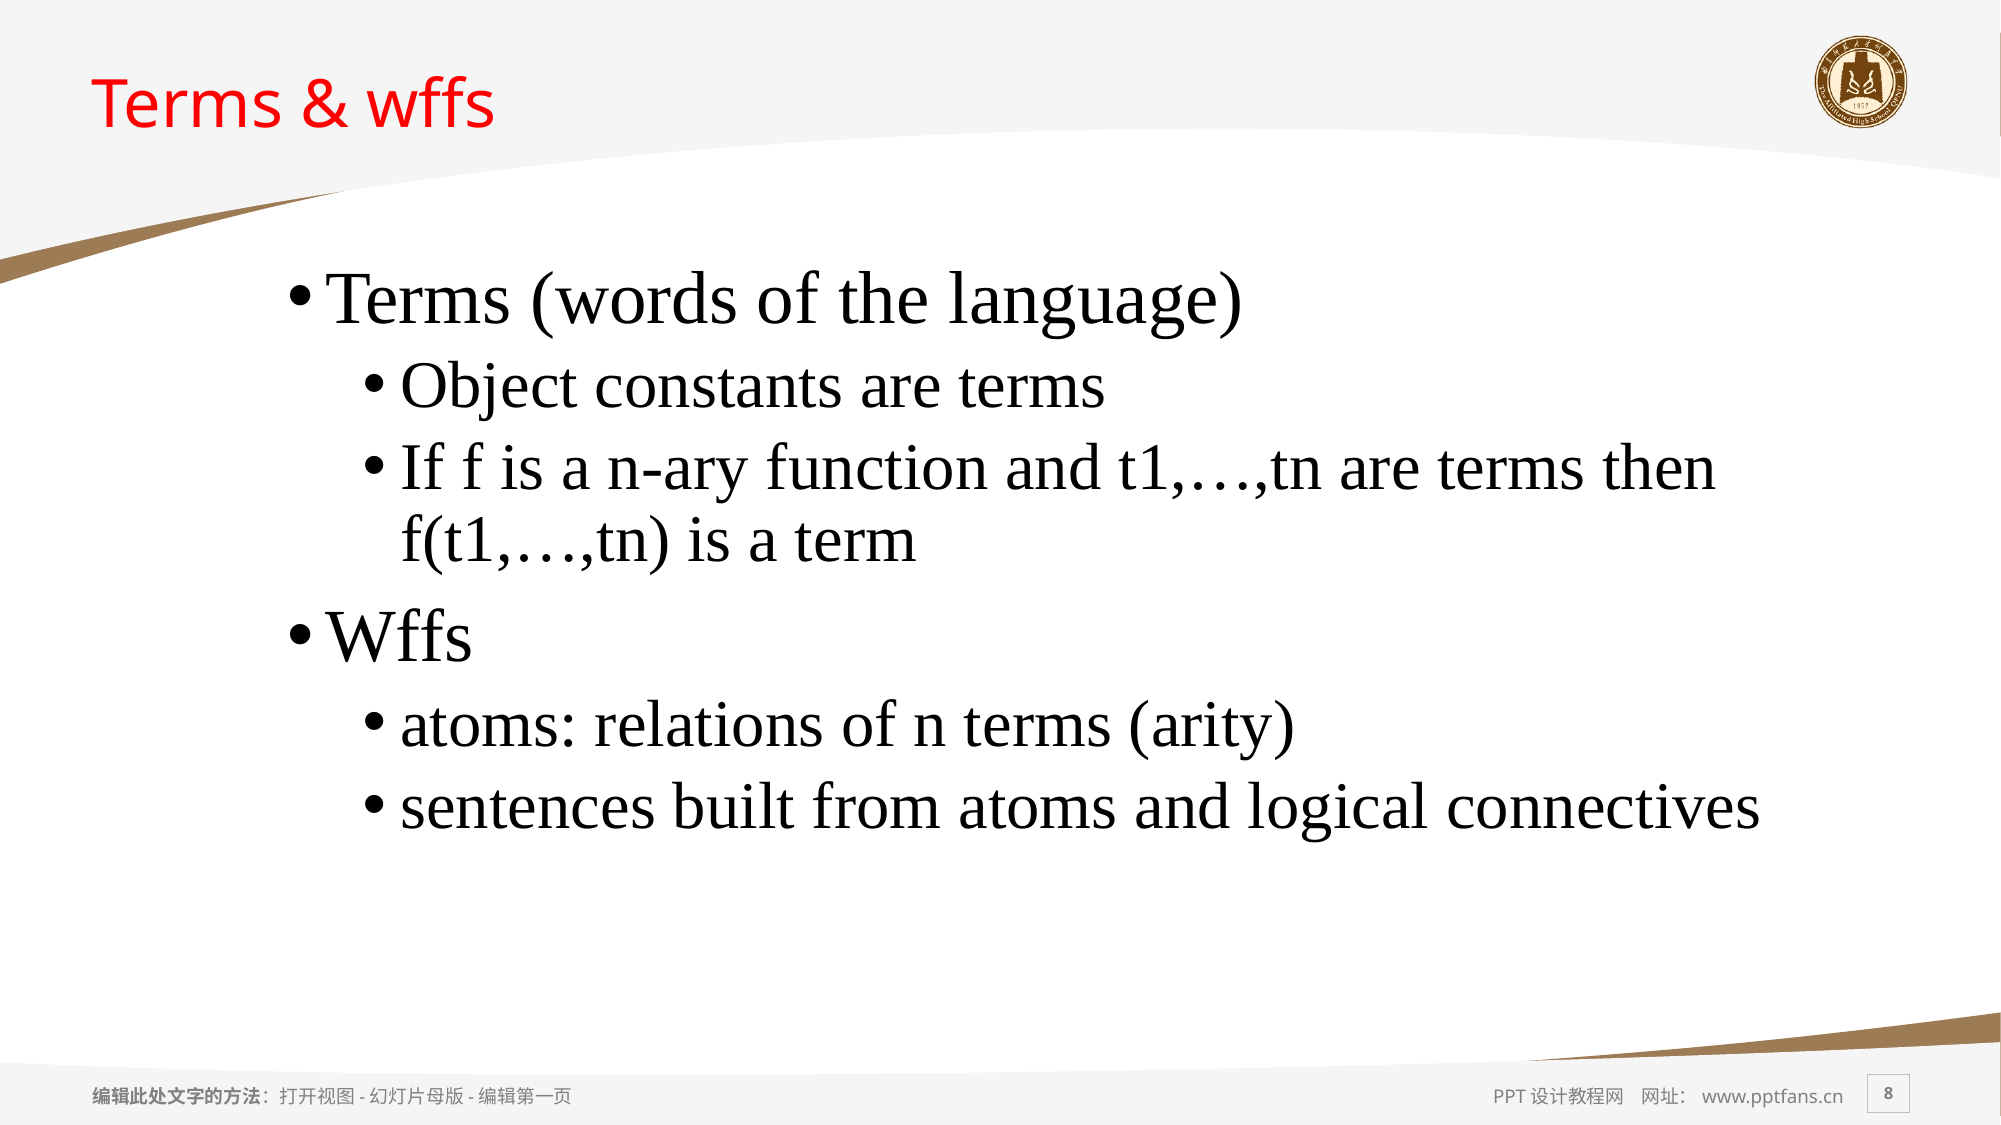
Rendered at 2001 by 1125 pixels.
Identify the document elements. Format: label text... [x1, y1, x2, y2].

title Terms & wffs [79, 57, 1880, 146]
picture [1812, 33, 1909, 130]
text_box Terms (words of the language) Object constants are terms If f is a n-ary function and t1,…,tn are terms then f(t1,…,tn) is a term Wffs atoms: relations of n terms (arity) sentences built from atoms and logical connectives [272, 251, 1810, 927]
